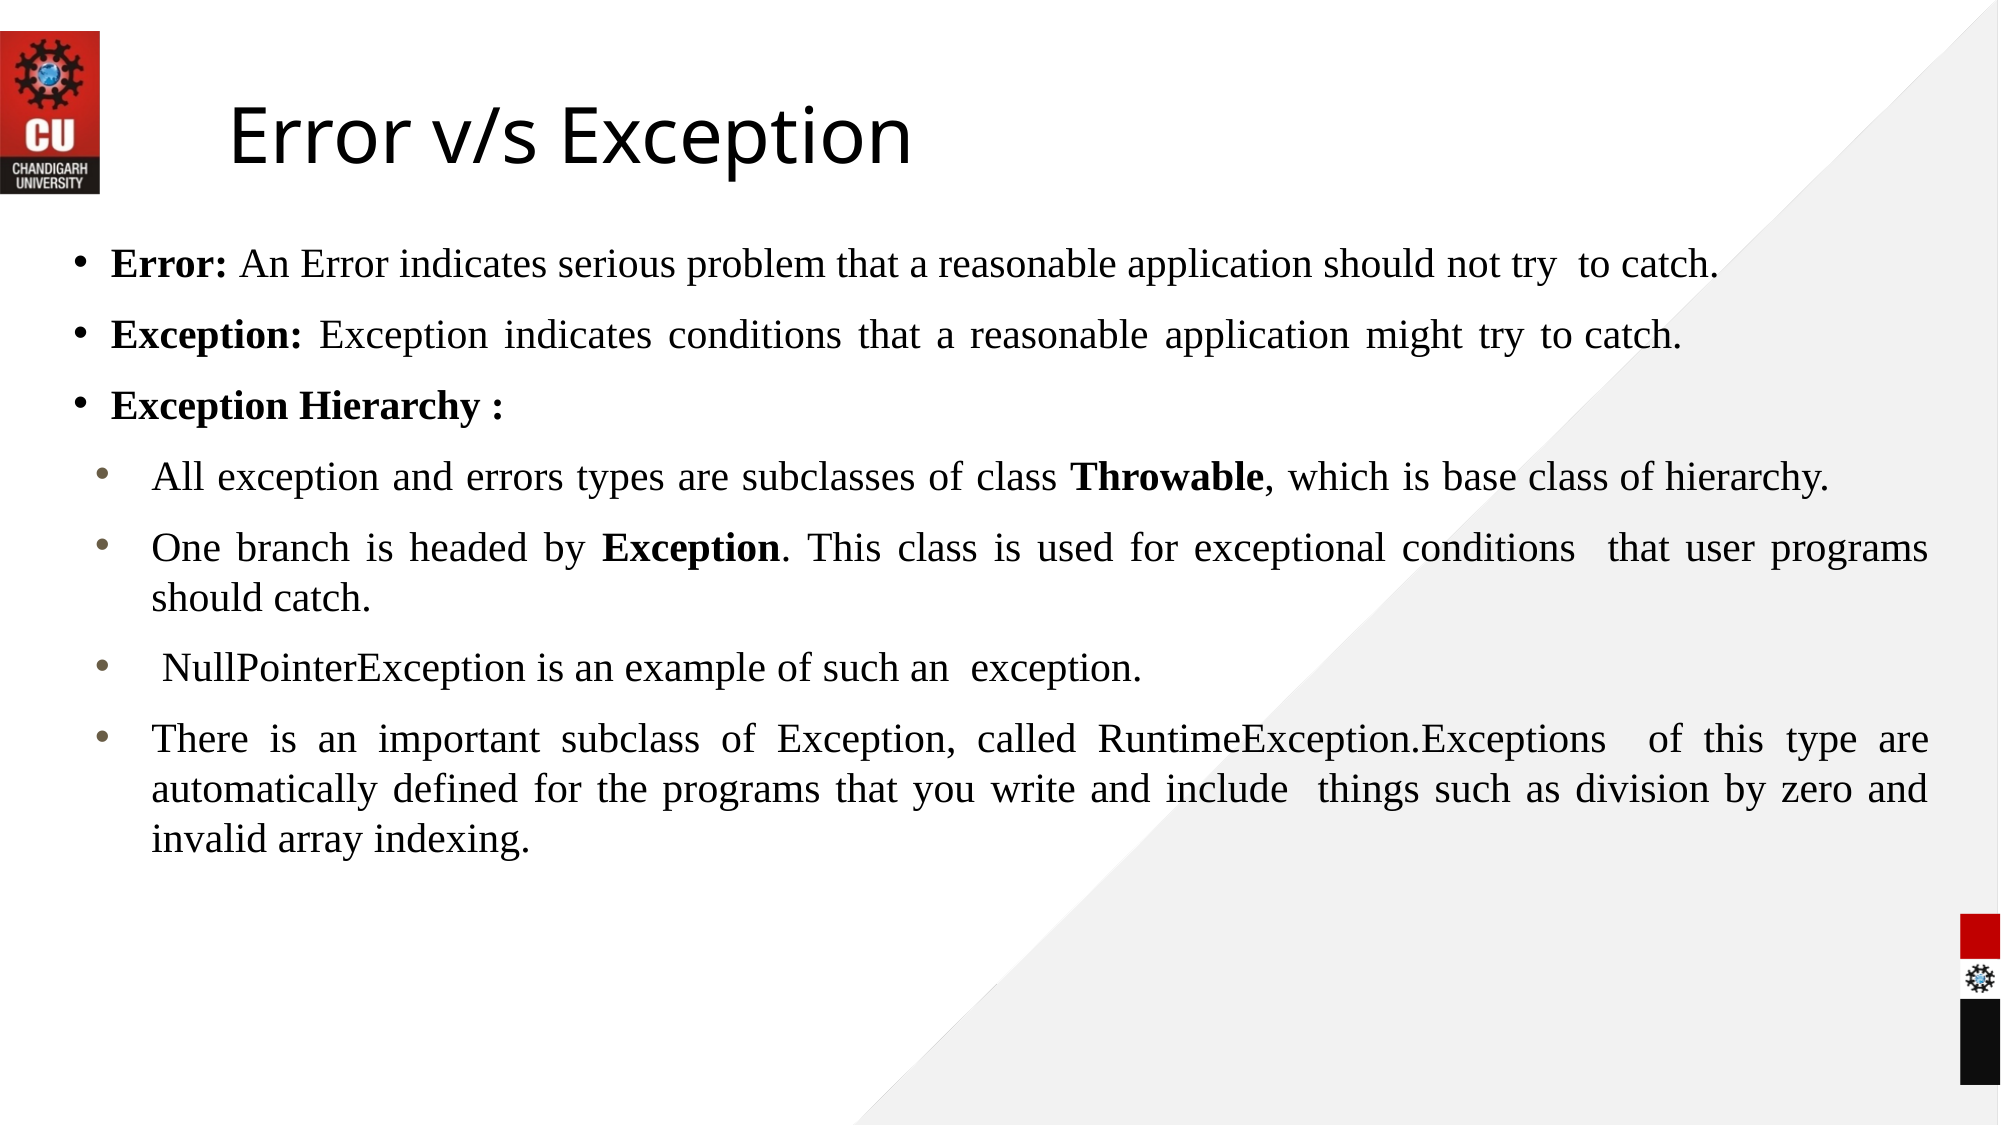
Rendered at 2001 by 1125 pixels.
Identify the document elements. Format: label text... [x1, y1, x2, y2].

title Error v/s Exception [212, 88, 1946, 189]
picture [0, 0, 2001, 1125]
list Error: An Error indicates serious problem that a reasonable application should not try to catch. Exception: Exception indicates conditions that a reasonable application might try to catch. Exception Hierarchy : All exception and errors types are subclasses of class Throwable, which is base class of hierarchy. One branch is headed by Exception. This class is used for exceptional conditions that user programs should catch. NullPointerException is an example of such an exception. There is an important subclass of Exception, called RuntimeException.Exceptions of this type are automatically defined for the programs that you write and include things such as division by zero and invalid array indexing. [58, 228, 1946, 1044]
